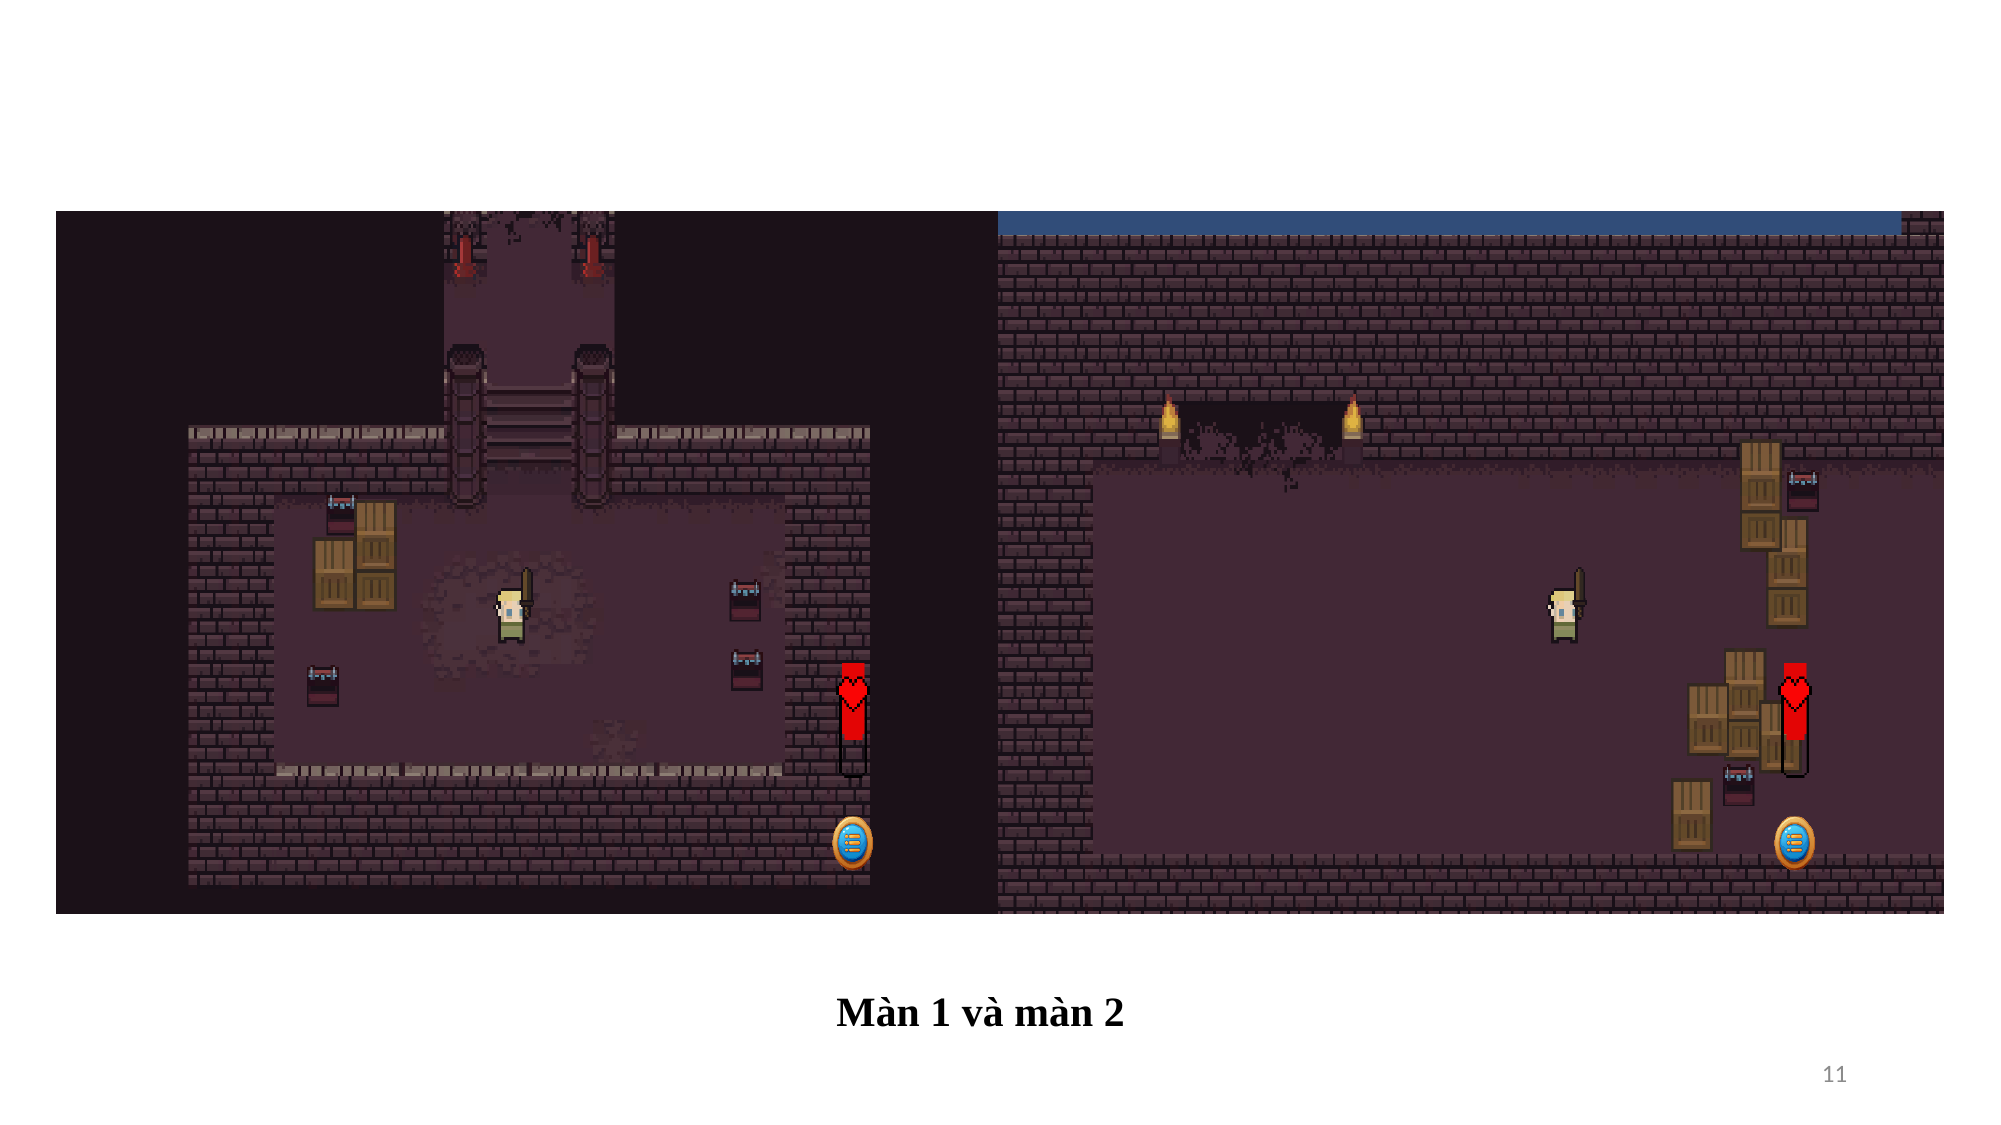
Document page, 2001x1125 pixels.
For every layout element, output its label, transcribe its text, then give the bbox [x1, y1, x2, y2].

picture [56, 211, 1944, 914]
text_box Màn 1 và màn 2 [821, 977, 1176, 1042]
slide_number 11 [1412, 1042, 1863, 1103]
